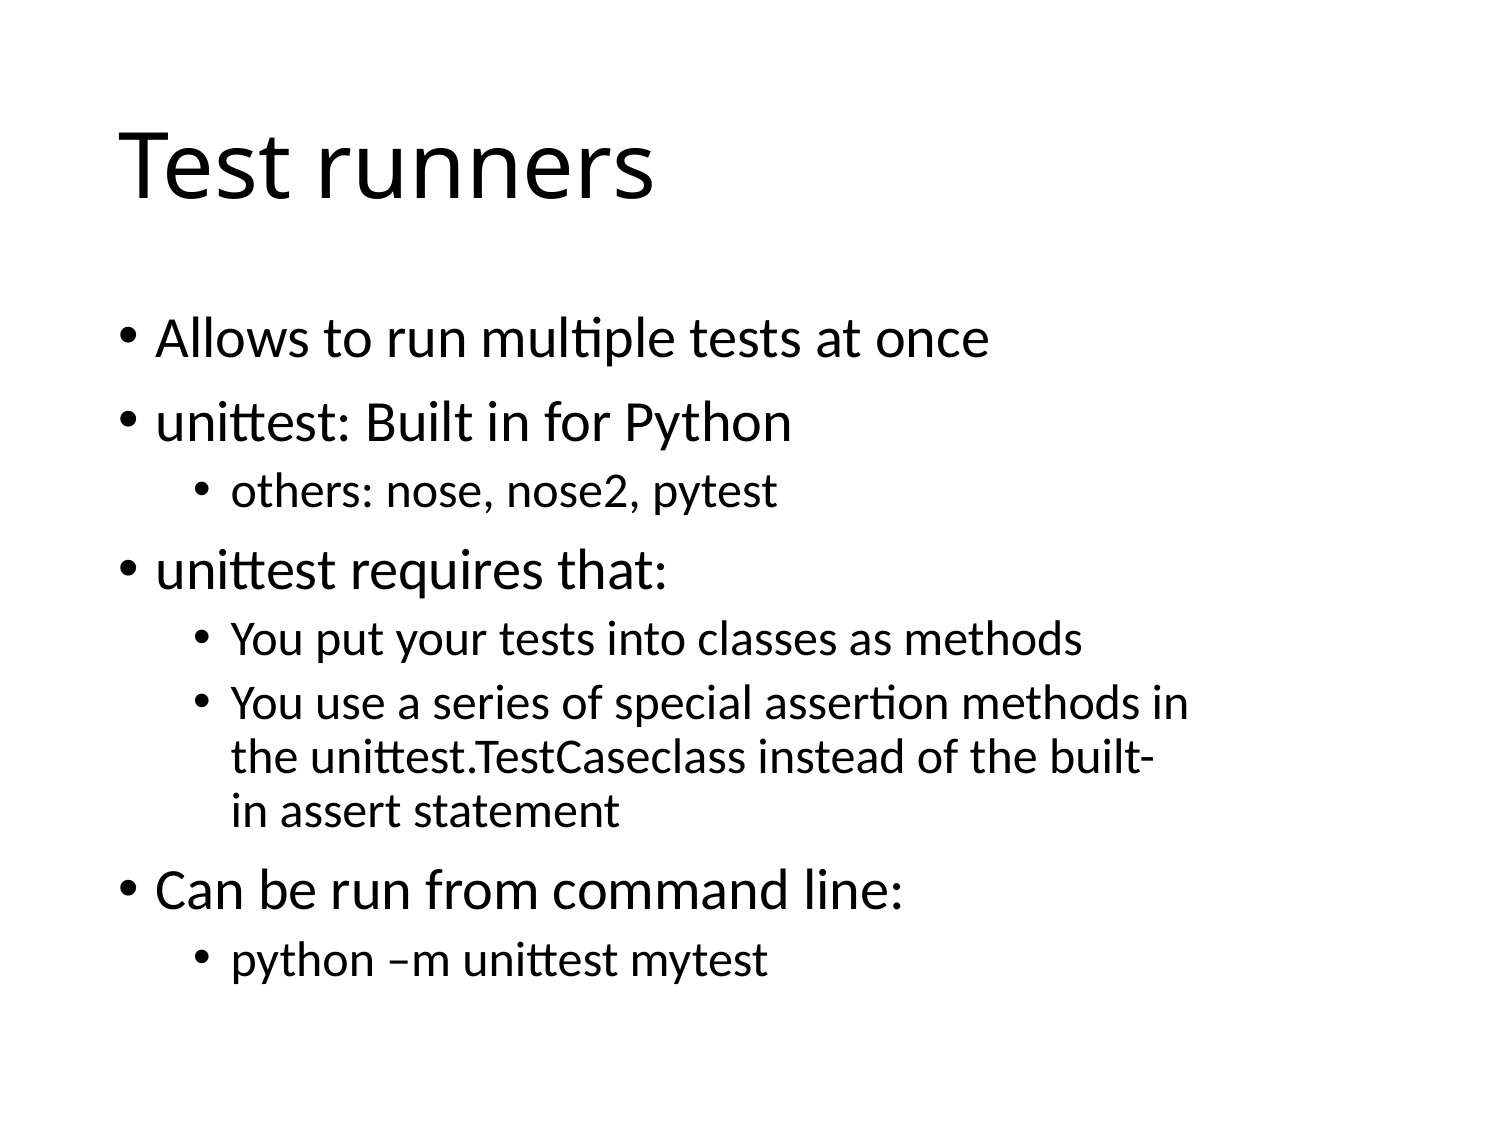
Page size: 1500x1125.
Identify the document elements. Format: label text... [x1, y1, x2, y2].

list Allows to run multiple tests at once unittest: Built in for Python others: nose, nose2, pytest unittest requires that: You put your tests into classes as methods You use a series of special assertion methods in the unittest.TestCaseclass instead of the built-in assert statement Can be run from command line: python –m unittest mytest [103, 299, 1397, 1014]
title Test runners [103, 59, 1397, 278]
